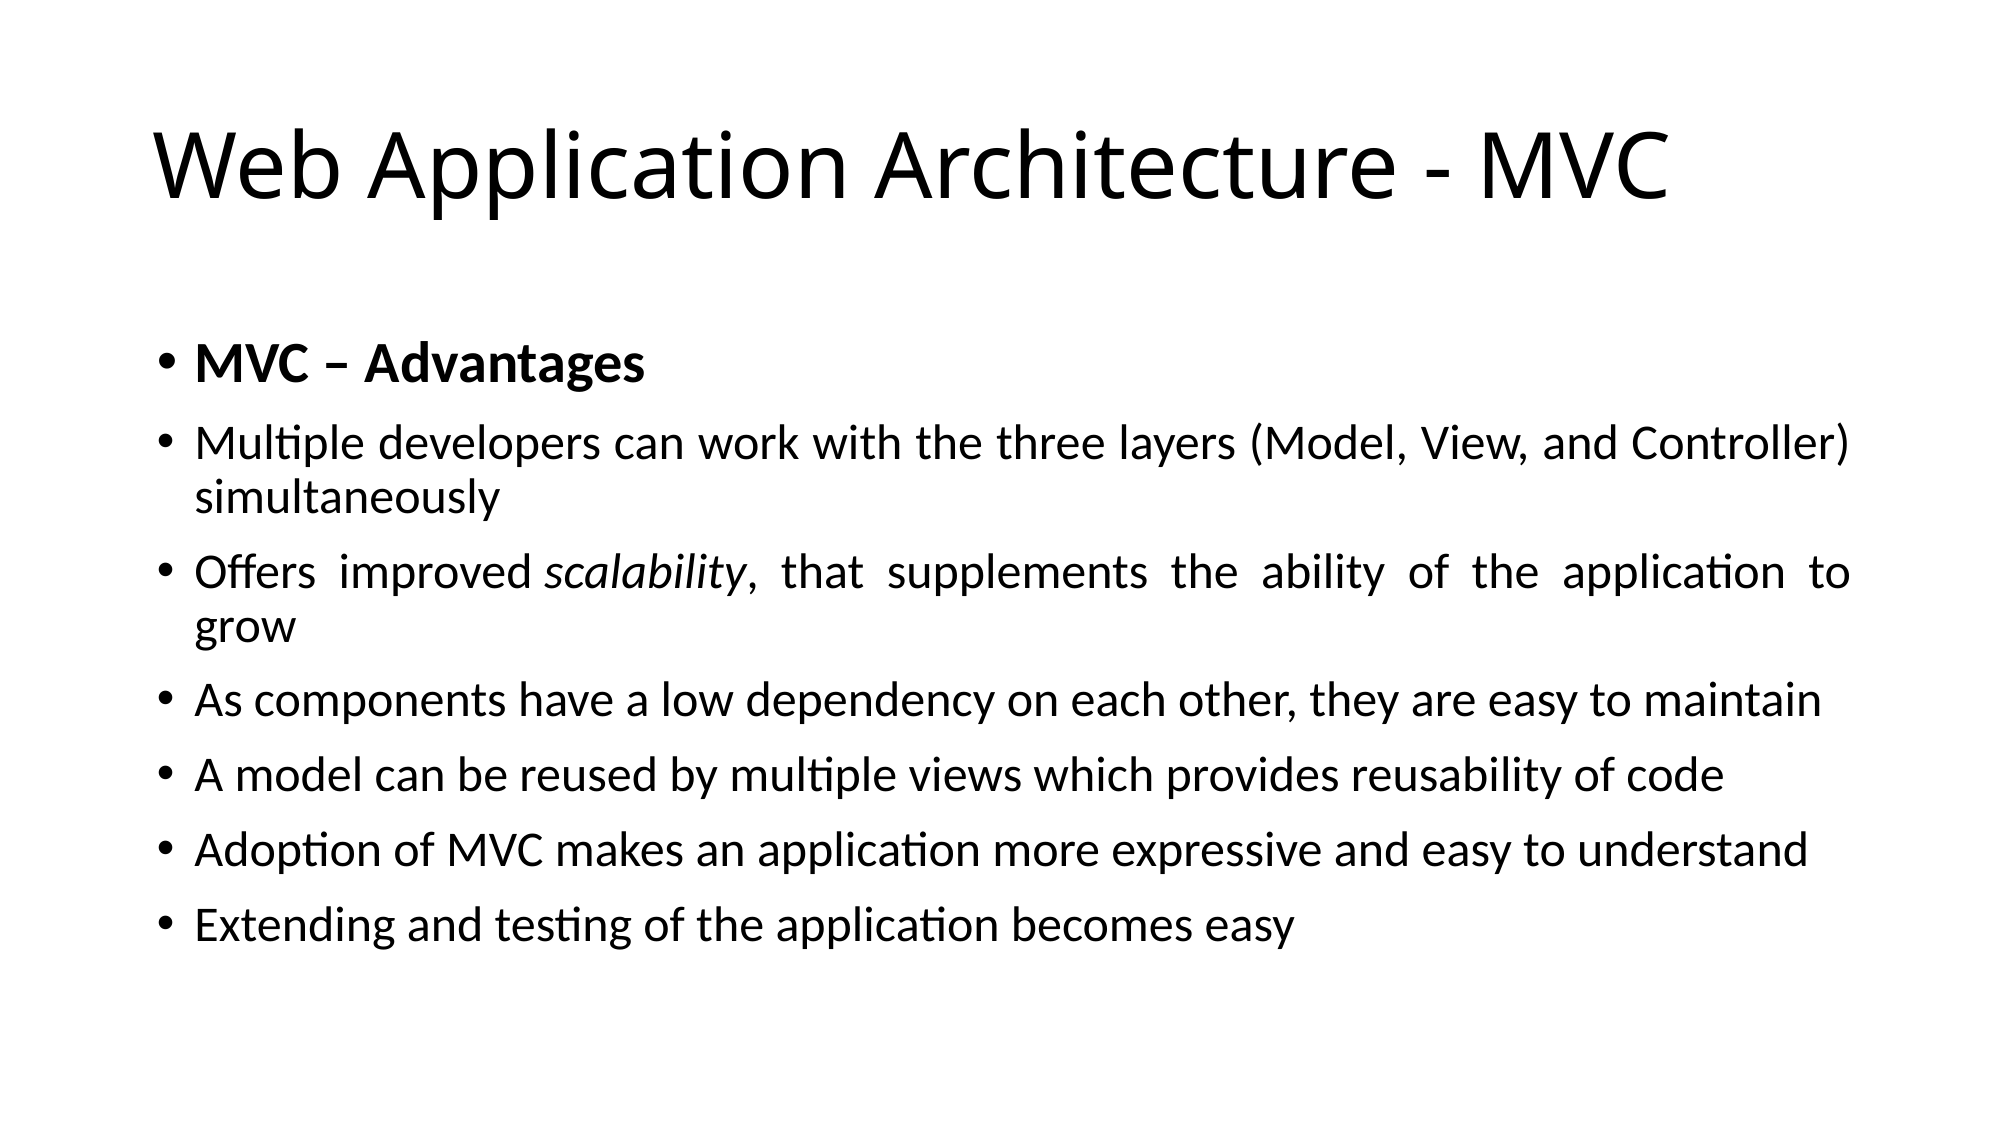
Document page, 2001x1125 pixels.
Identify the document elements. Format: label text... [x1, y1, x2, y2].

list MVC – Advantages Multiple developers can work with the three layers (Model, View, and Controller) simultaneously Offers improved scalability, that supplements the ability of the application to grow As components have a low dependency on each other, they are easy to maintain A model can be reused by multiple views which provides reusability of code Adoption of MVC makes an application more expressive and easy to understand Extending and testing of the application becomes easy [141, 269, 1867, 983]
title Web Application Architecture - MVC [137, 59, 1863, 278]
